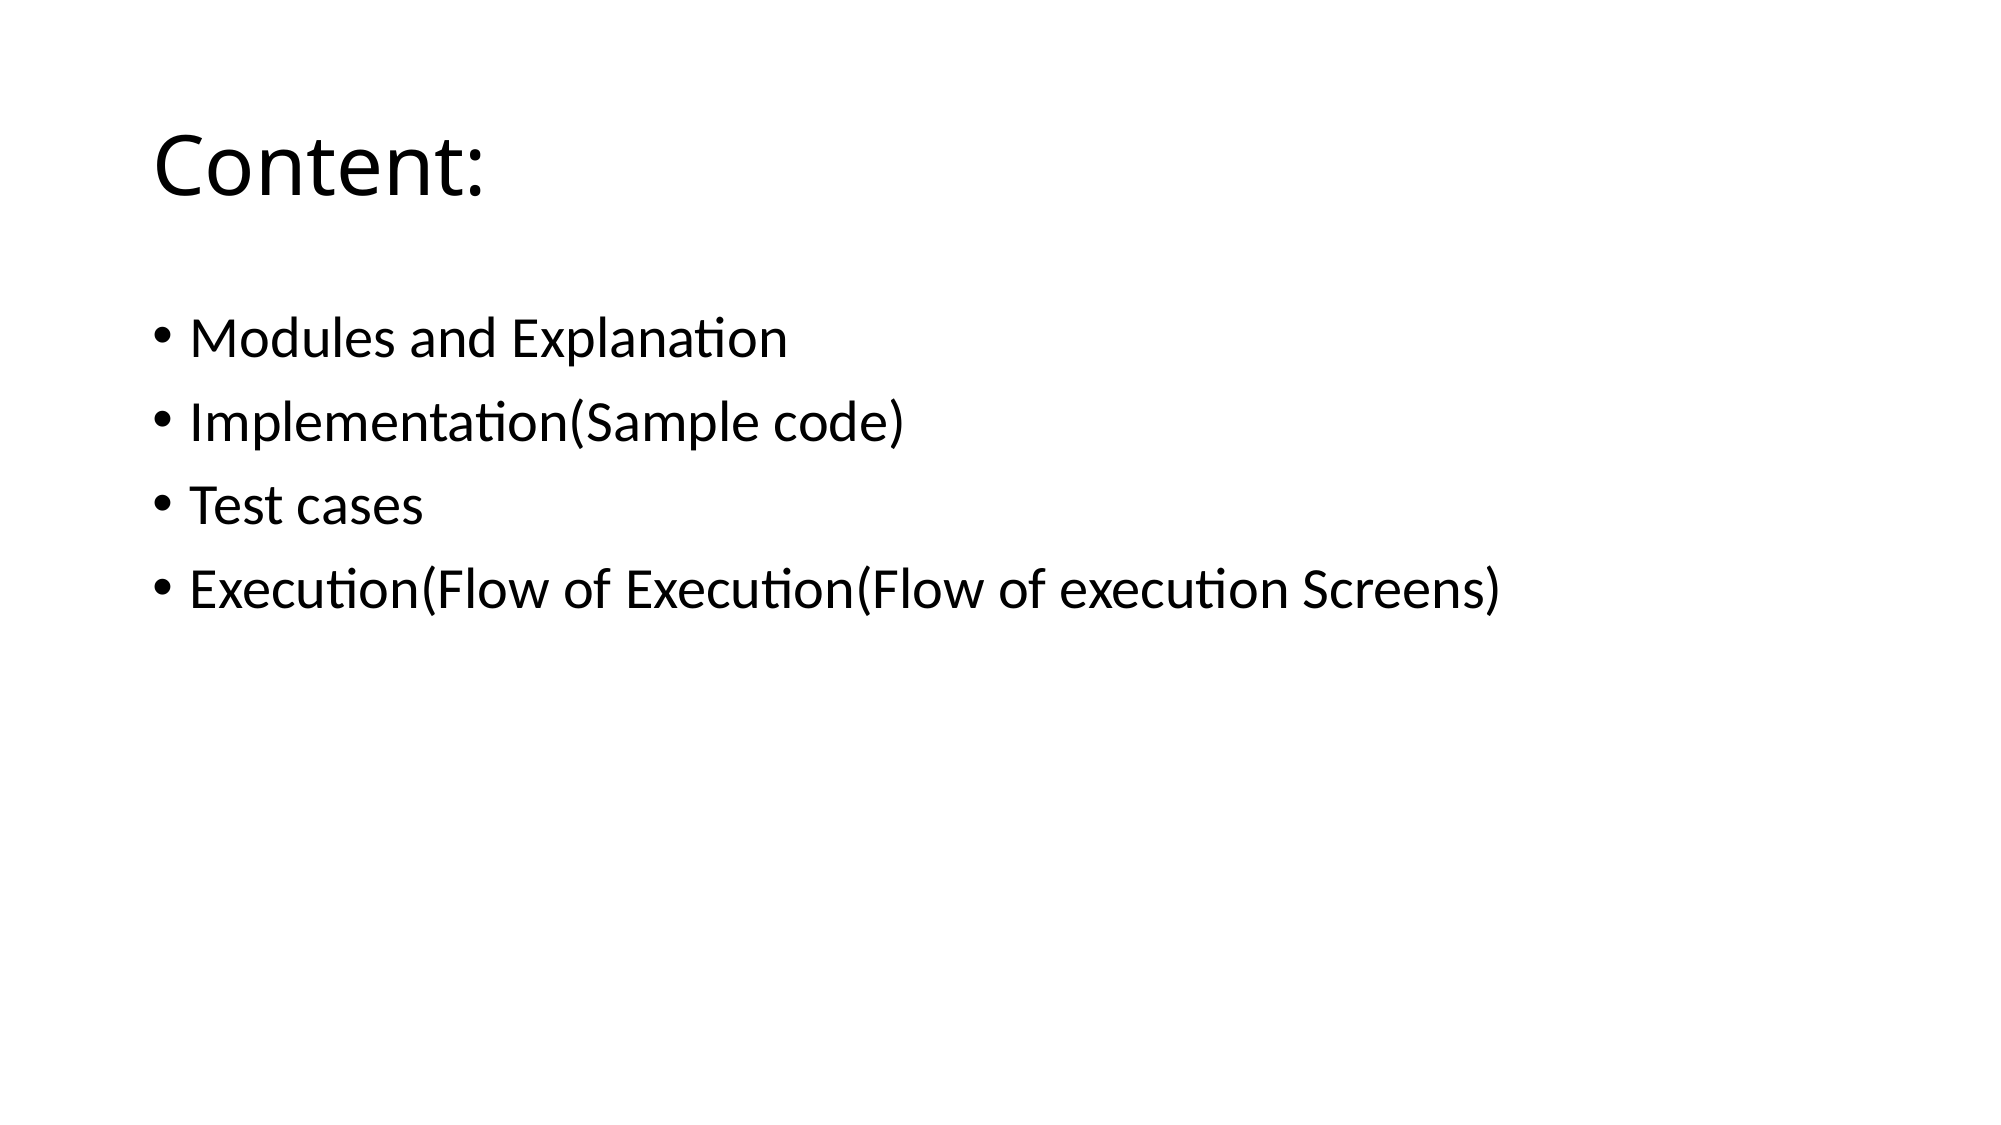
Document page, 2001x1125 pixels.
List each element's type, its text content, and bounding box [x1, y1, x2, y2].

list Modules and Explanation Implementation(Sample code) Test cases Execution(Flow of Execution(Flow of execution Screens) [137, 299, 1863, 650]
title Content: [137, 59, 1863, 278]
